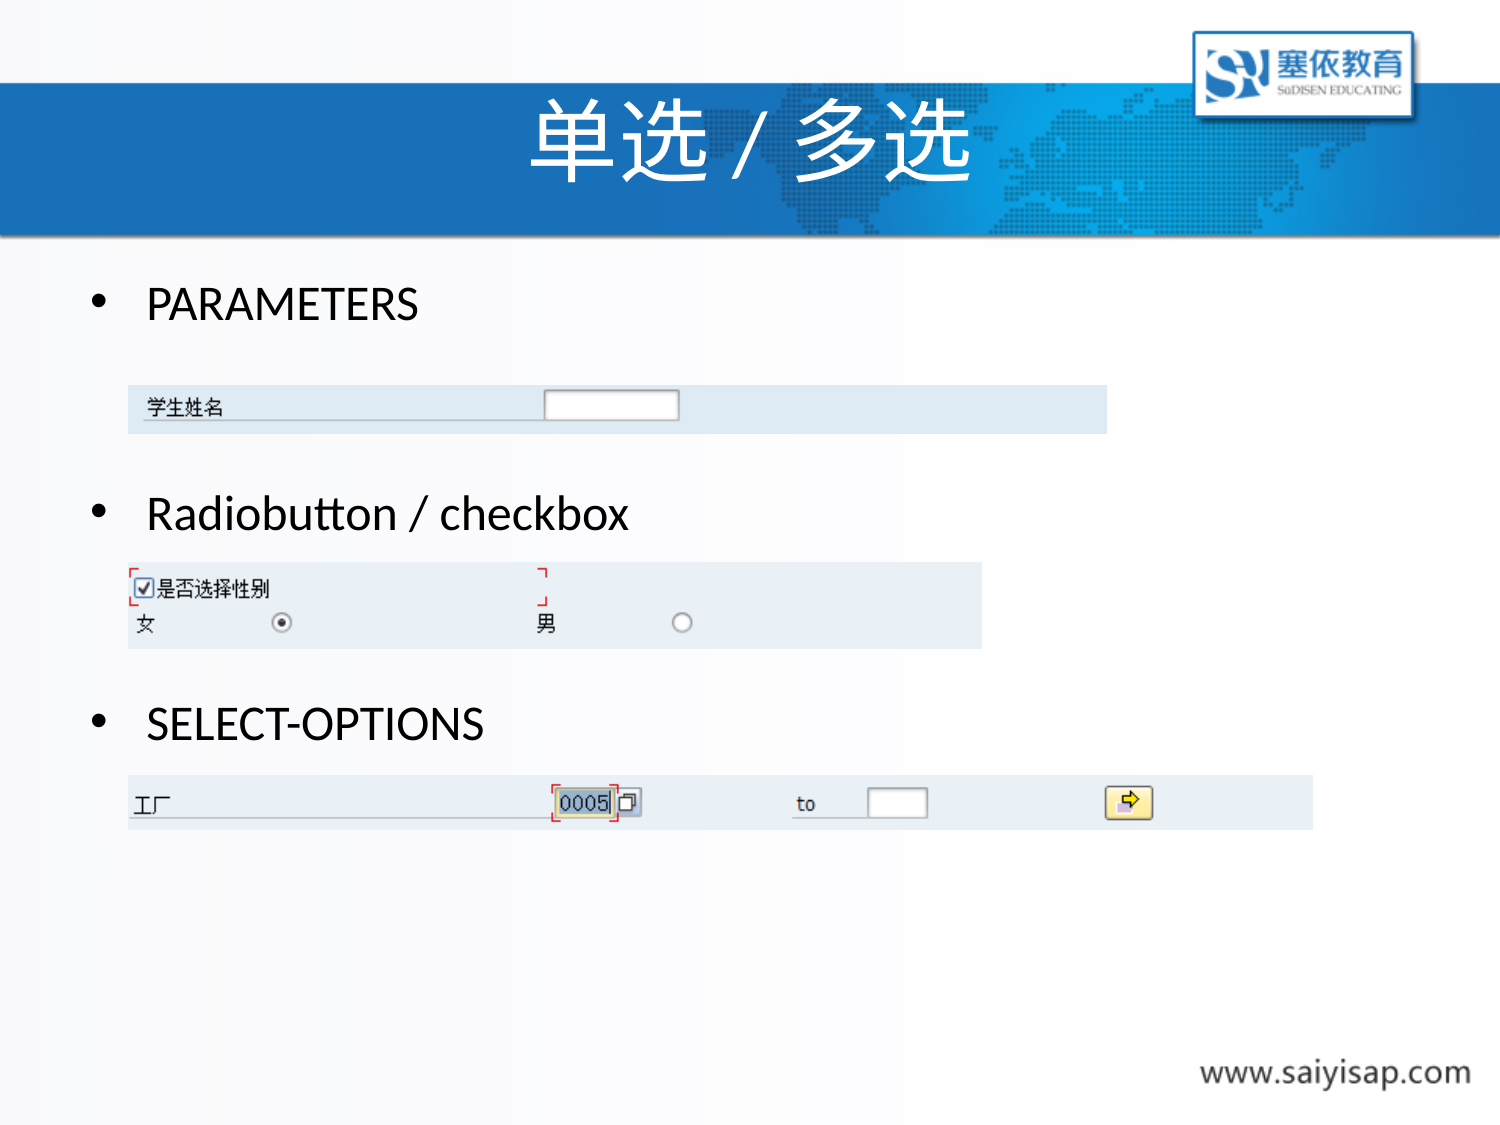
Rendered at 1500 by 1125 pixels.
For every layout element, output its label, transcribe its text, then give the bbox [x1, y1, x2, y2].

title 单选/多选 [75, 45, 1425, 233]
list PARAMETERS Radiobutton / checkbox SELECT-OPTIONS [75, 262, 1425, 1005]
picture [0, 0, 1500, 1125]
